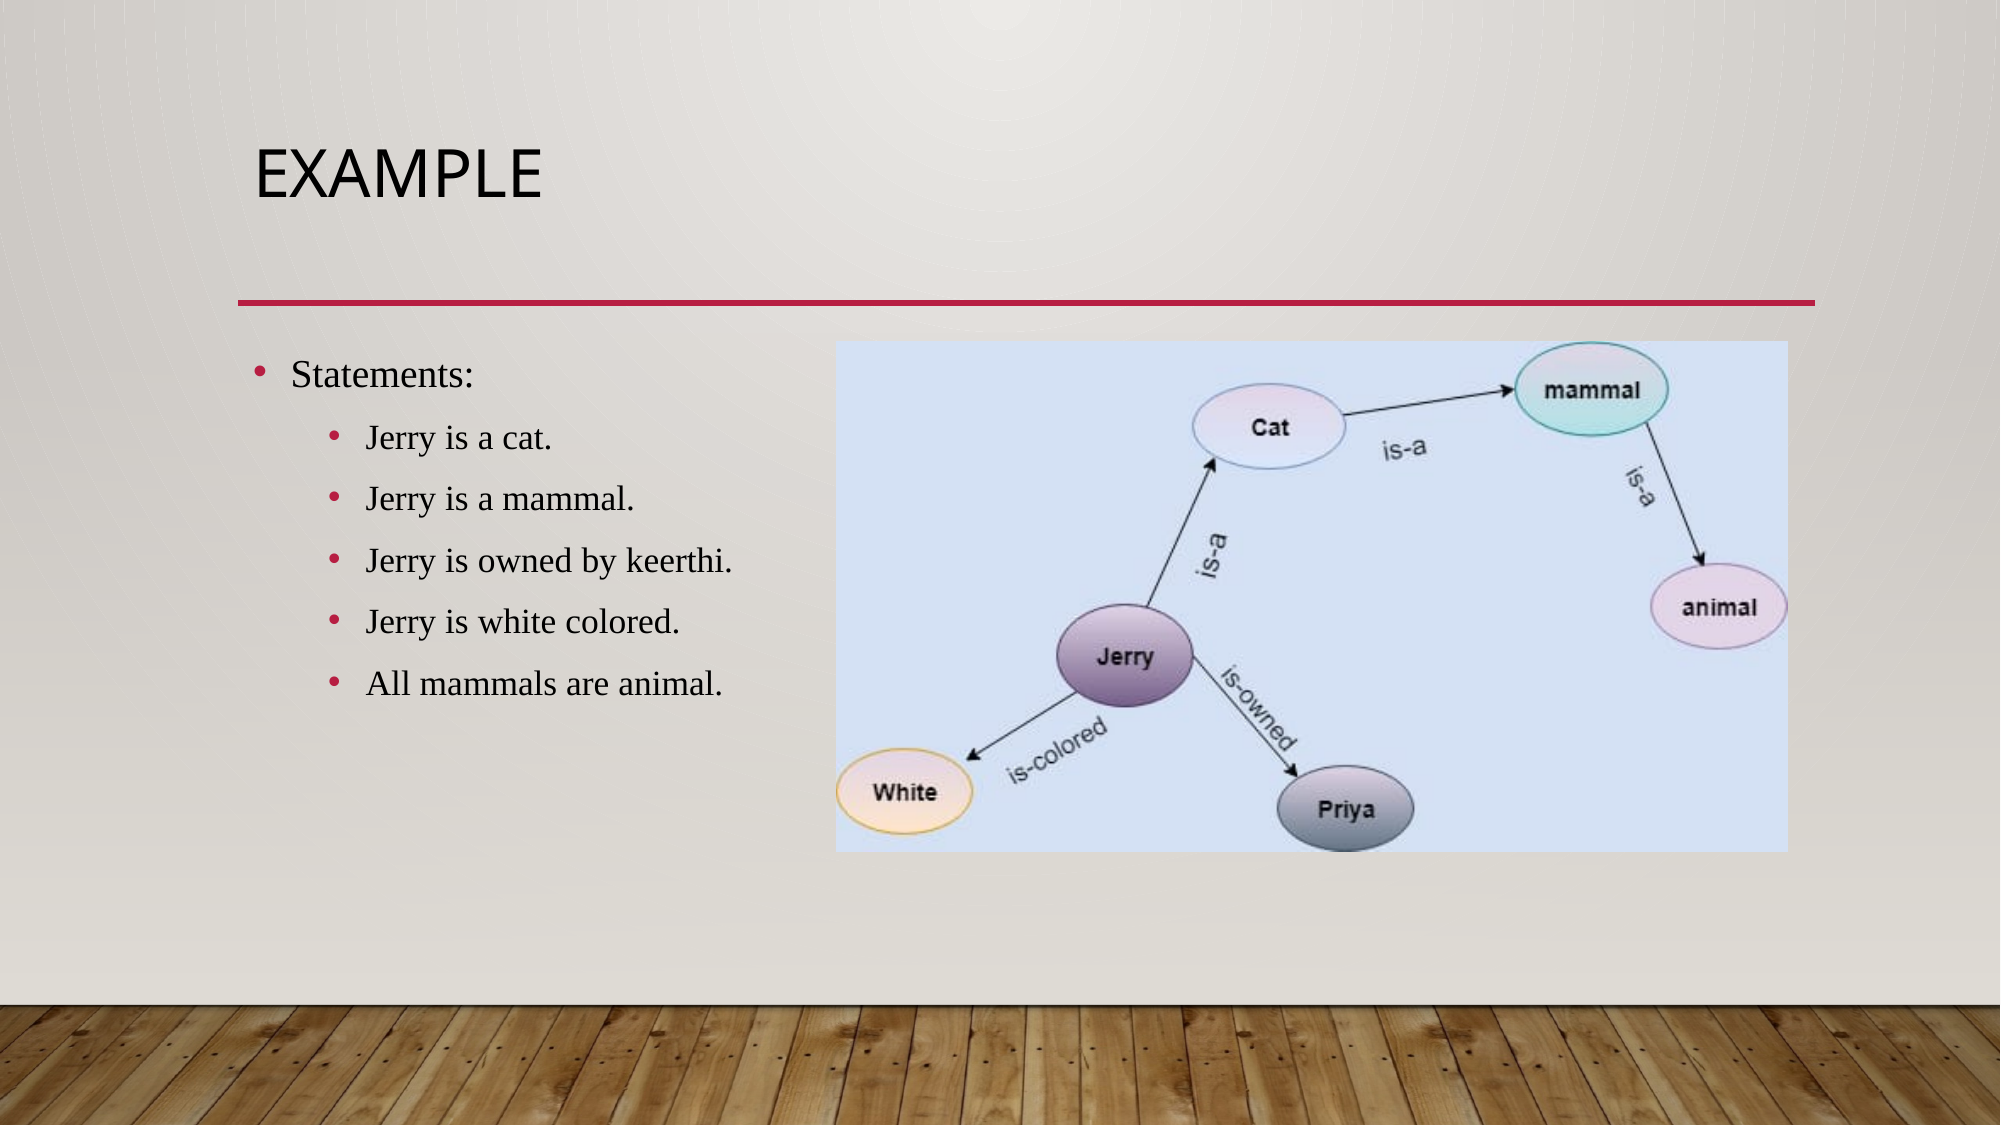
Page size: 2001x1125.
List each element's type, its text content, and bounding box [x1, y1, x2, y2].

picture [0, 1005, 2000, 1125]
title Example [238, 131, 1814, 305]
picture [836, 340, 1788, 852]
list Statements: Jerry is a cat. Jerry is a mammal. Jerry is owned by keerthi. Jerry is white colored. All mammals are animal. [238, 330, 1814, 897]
